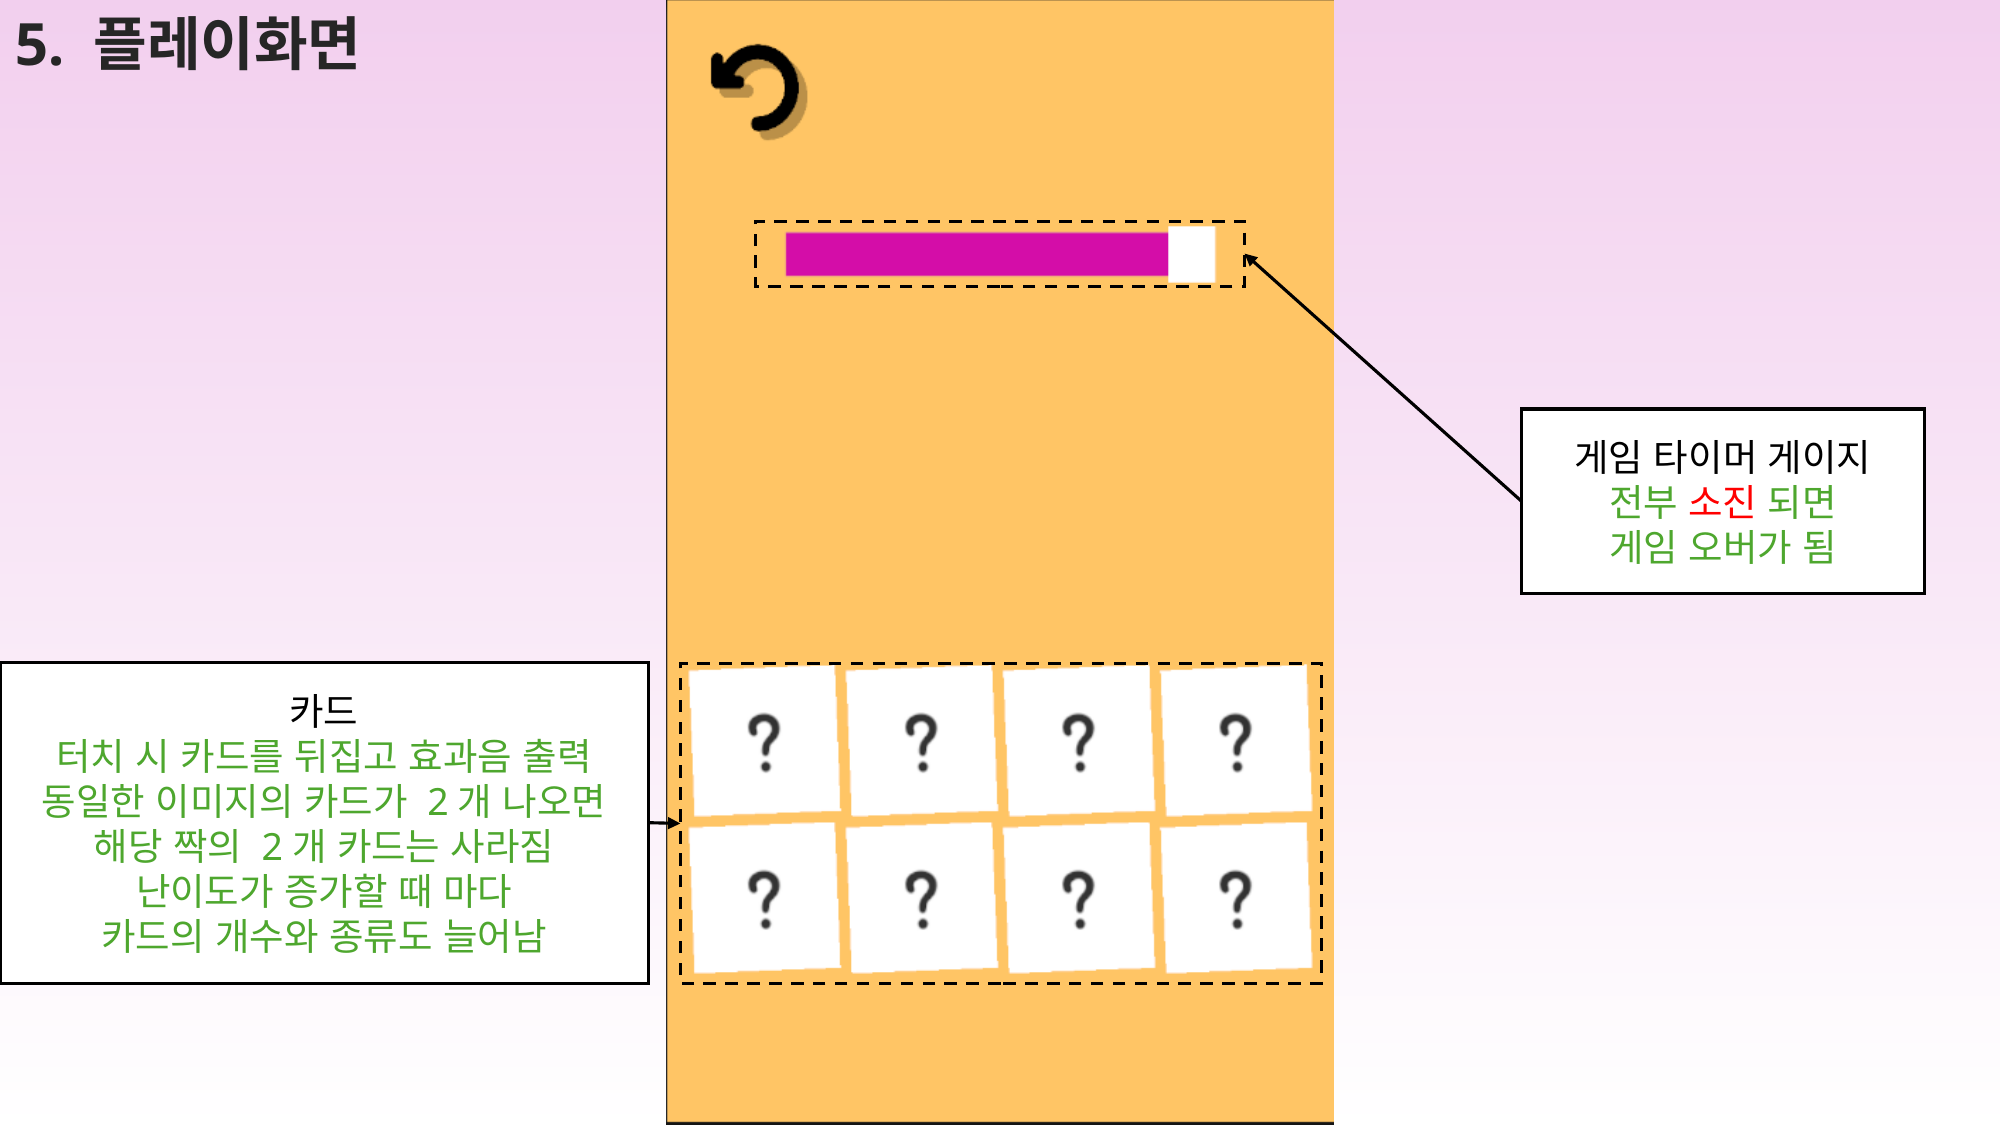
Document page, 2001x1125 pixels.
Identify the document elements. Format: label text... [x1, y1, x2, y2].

picture [666, 0, 1334, 1125]
text_box 5. 플레이화면 [0, 0, 555, 85]
text_box 카드 터치 시 카드를 뒤집고 효과음 출력 동일한 이미지의 카드가 2개 나오면 해당 짝의 2개 카드는 사라짐 난이도가 증가할 때 마다 카드의 개수와 종류도 늘어남 [0, 661, 650, 985]
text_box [1244, 253, 1523, 502]
text_box 게임 타이머 게이지 전부 소진 되면 게임 오버가 됨 [1520, 407, 1926, 595]
